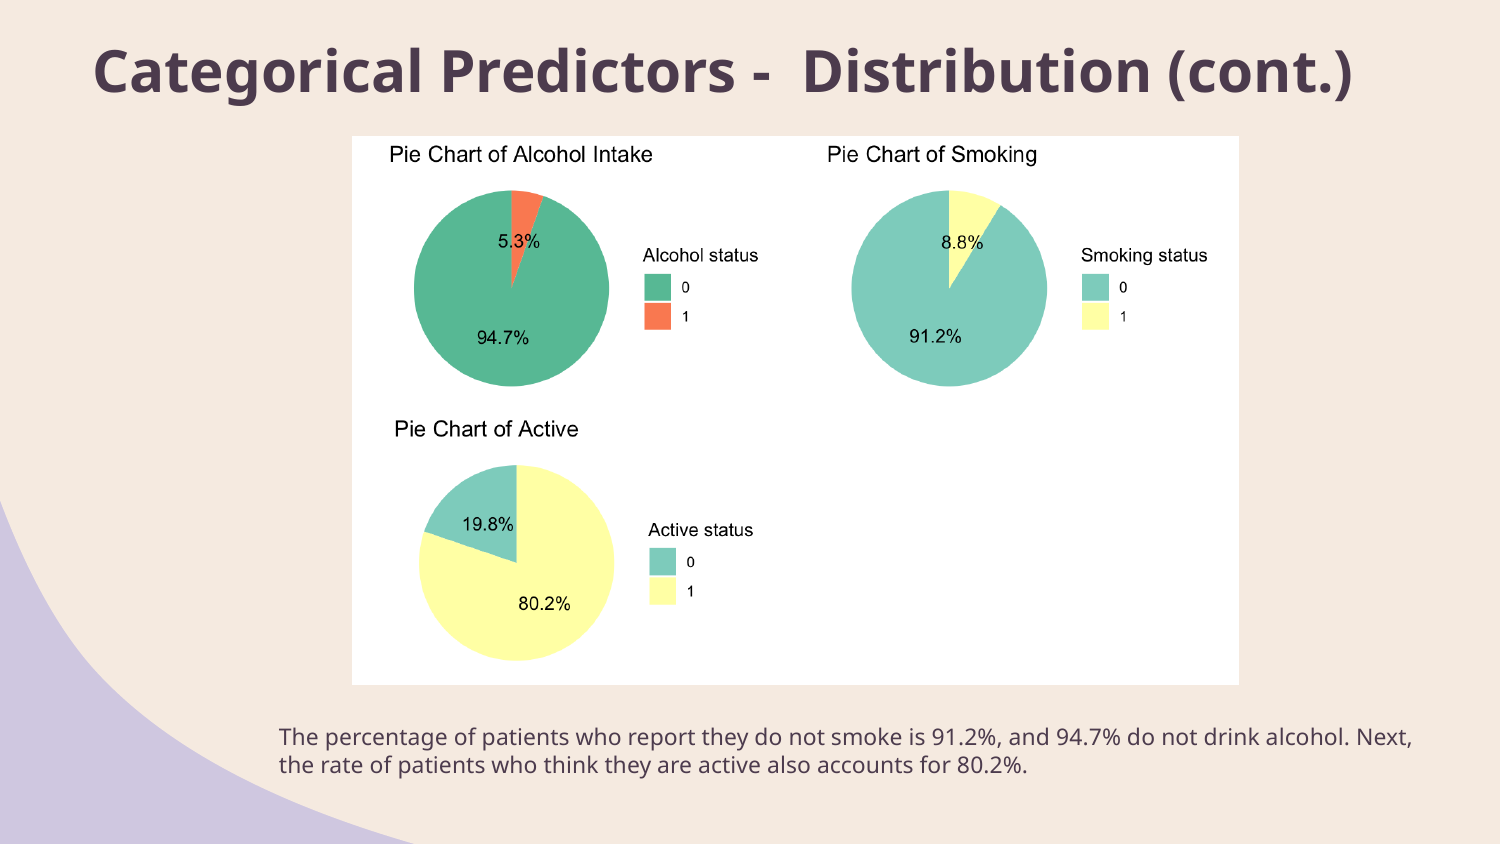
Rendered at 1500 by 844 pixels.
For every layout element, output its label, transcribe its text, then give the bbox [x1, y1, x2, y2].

picture [352, 136, 1240, 685]
title Categorical Predictors - Distribution (cont.) [77, 19, 1477, 114]
text_box The percentage of patients who report they do not smoke is 91.2%, and 94.7% do not drink alcohol. Next, the rate of patients who think they are active also accounts for 80.2%. [263, 707, 1438, 808]
